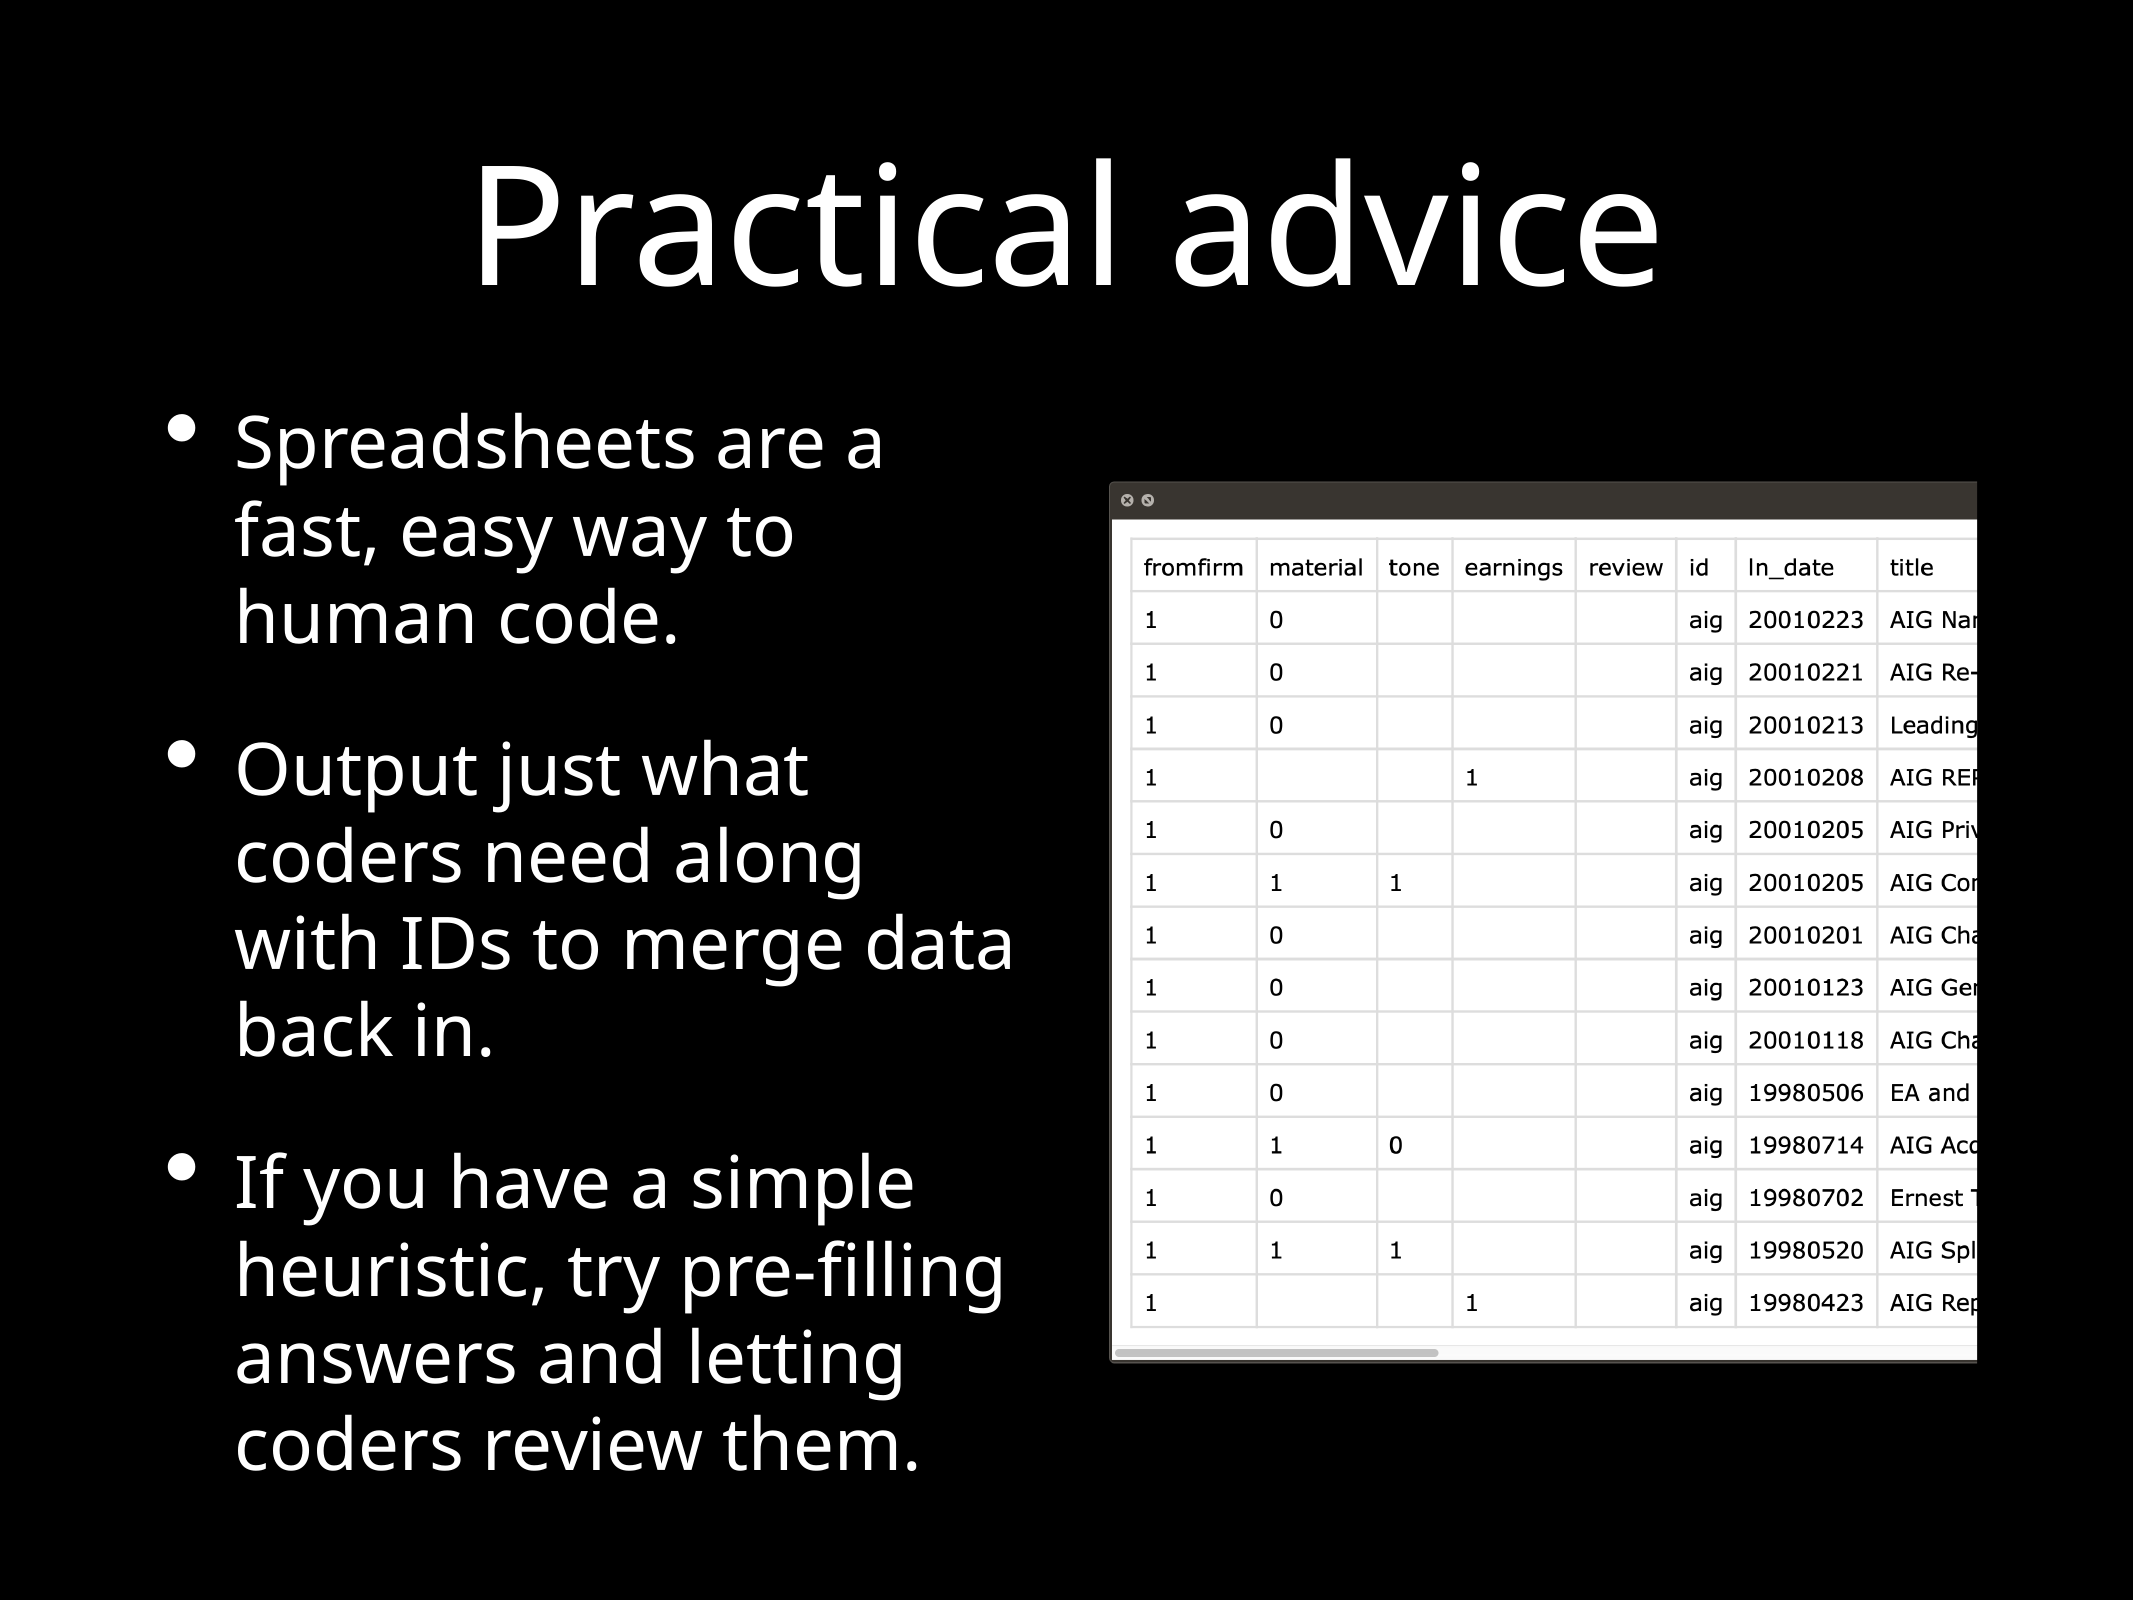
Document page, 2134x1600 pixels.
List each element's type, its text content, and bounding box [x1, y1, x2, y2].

picture [1101, 441, 1978, 1440]
title Practical advice [155, 41, 1978, 397]
list Spreadsheets are a fast, easy way to human code. Output just what coders need along with IDs to merge data back in. If you have a simple heuristic, try pre-filling answers and letting coders review them. [155, 424, 1032, 1457]
